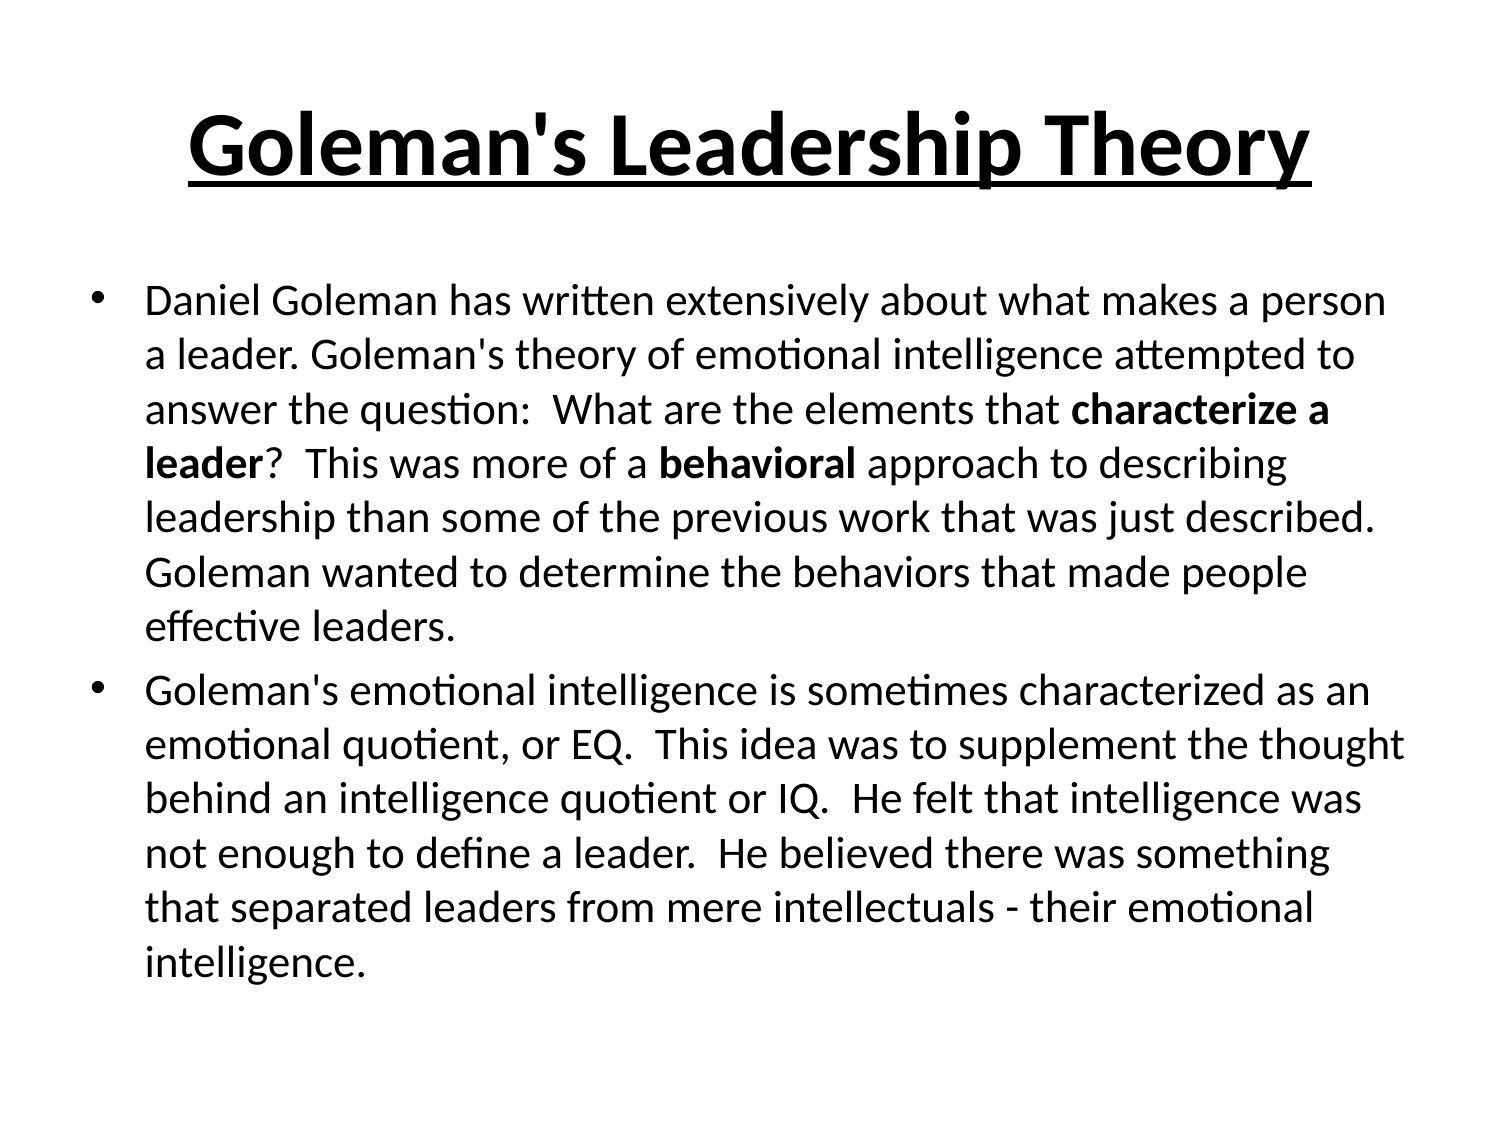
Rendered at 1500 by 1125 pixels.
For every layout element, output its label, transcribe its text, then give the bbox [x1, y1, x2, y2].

list Daniel Goleman has written extensively about what makes a person a leader. Goleman's theory of emotional intelligence attempted to answer the question: What are the elements that characterize a leader? This was more of a behavioral approach to describing leadership than some of the previous work that was just described. Goleman wanted to determine the behaviors that made people effective leaders. Goleman's emotional intelligence is sometimes characterized as an emotional quotient, or EQ. This idea was to supplement the thought behind an intelligence quotient or IQ. He felt that intelligence was not enough to define a leader. He believed there was something that separated leaders from mere intellectuals - their emotional intelligence. [75, 262, 1425, 1005]
title Goleman's Leadership Theory [75, 45, 1425, 233]
